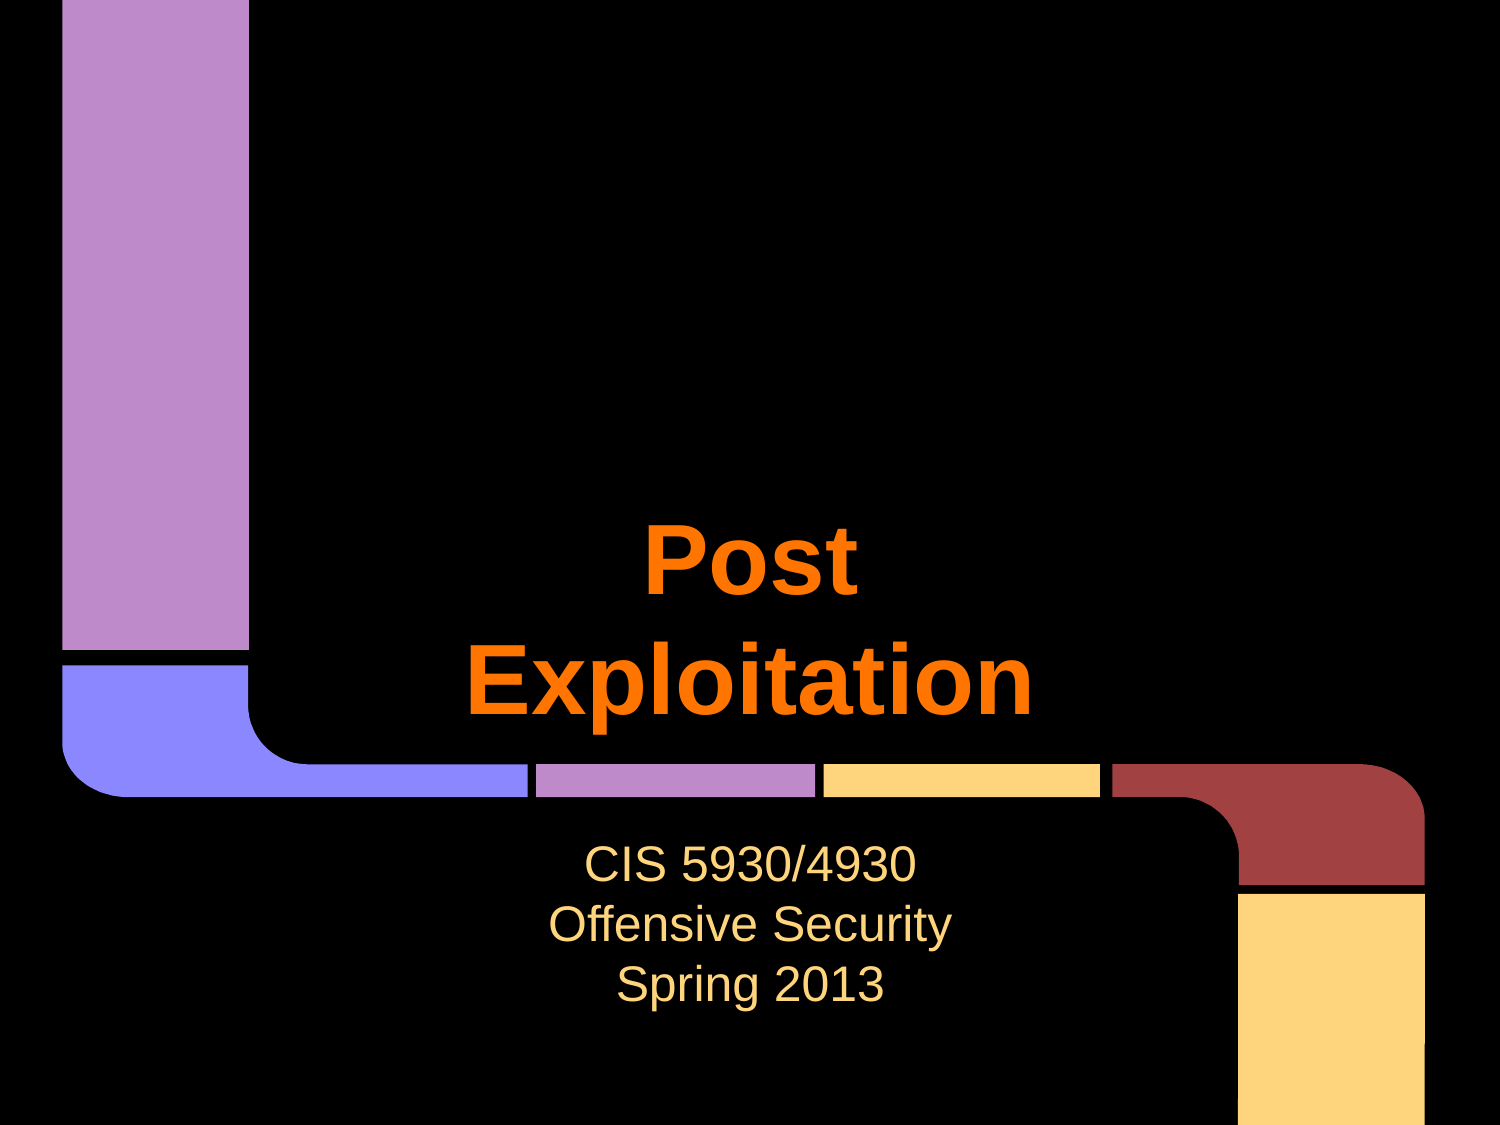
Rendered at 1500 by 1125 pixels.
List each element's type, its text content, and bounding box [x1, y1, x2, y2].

subtitle CIS 5930/4930 Offensive Security Spring 2013 [364, 816, 1137, 962]
title Post Exploitation [364, 478, 1137, 750]
